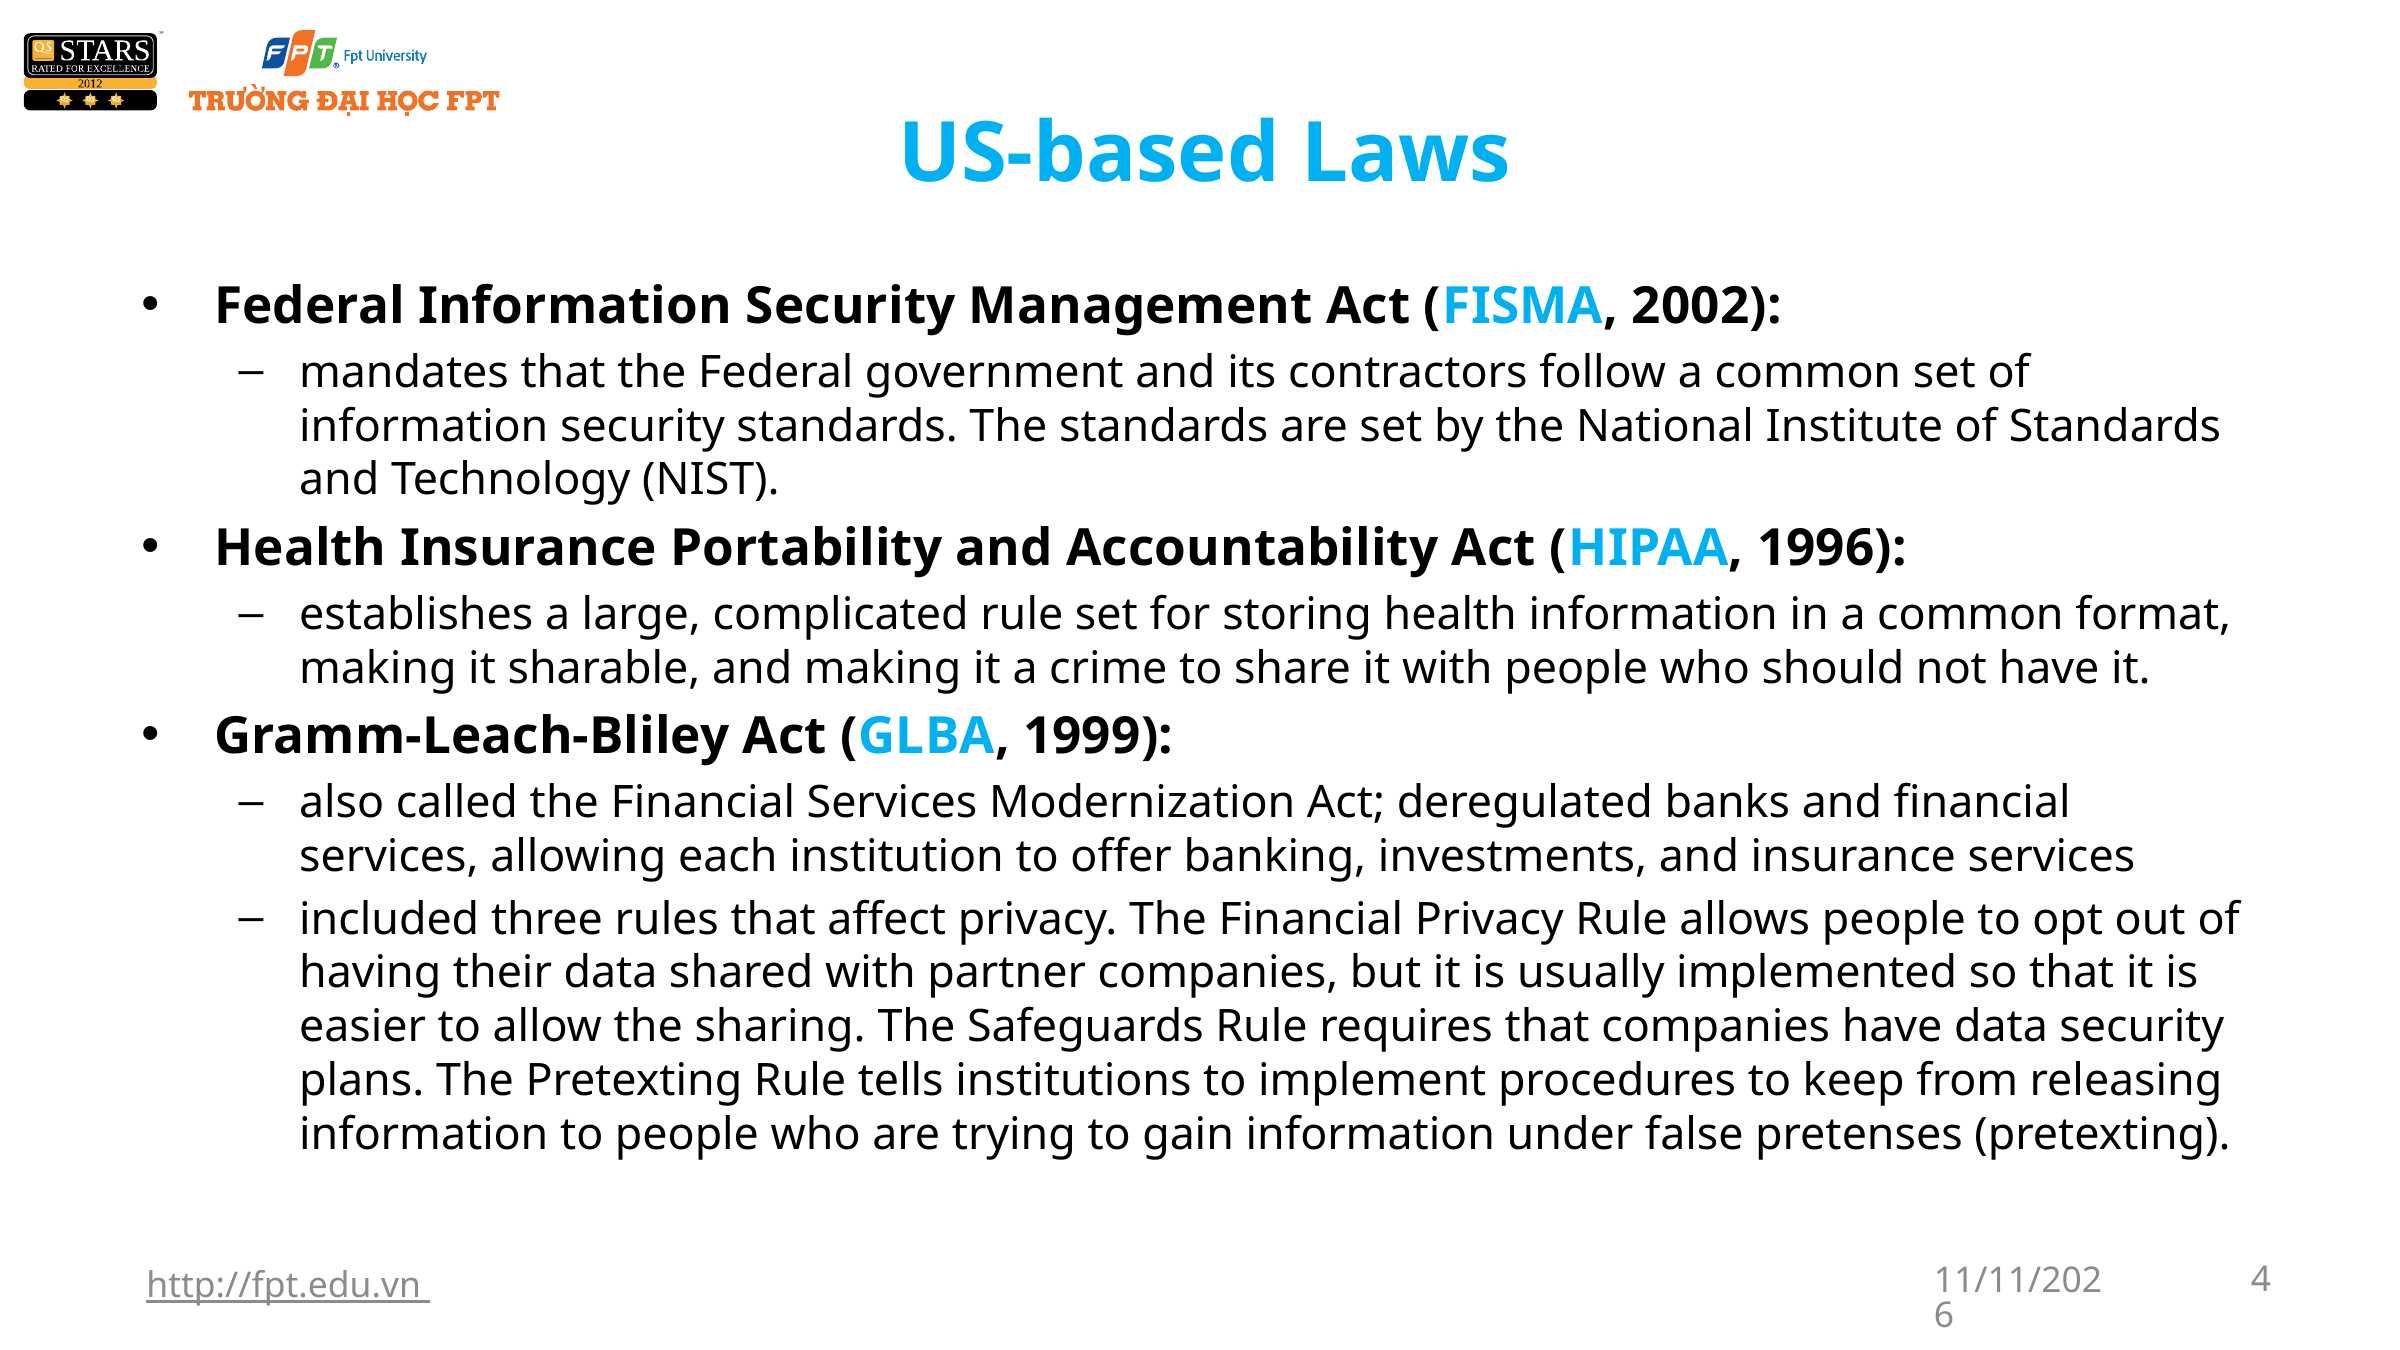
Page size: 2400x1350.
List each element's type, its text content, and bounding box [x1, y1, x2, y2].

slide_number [1912, 1250, 2138, 1313]
slide_number 4 [2175, 1250, 2293, 1312]
title US-based Laws [125, 36, 2285, 262]
list Federal Information Security Management Act (FISMA, 2002): mandates that the Federal government and its contractors follow a common set of information security standards. The standards are set by the National Institute of Standards and Technology (NIST). Health Insurance Portability and Accountability Act (HIPAA, 1996): establishes a large, complicated rule set for storing health information in a common format, making it sharable, and making it a crime to share it with people who should not have it. Gramm-Leach-Bliley Act (GLBA, 1999): also called the Financial Services Modernization Act; deregulated banks and financial services, allowing each institution to offer banking, investments, and insurance services included three rules that affect privacy. The Financial Privacy Rule allows people to opt out of having their data shared with partner companies, but it is usually implemented so that it is easier to allow the sharing. The Safeguards Rule requires that companies have data security plans. The Pretexting Rule tells institutions to implement procedures to keep from releasing information to people who are trying to gain information under false pretenses (pretexting). [120, 261, 2280, 1206]
footer http://fpt.edu.vn [125, 1250, 885, 1322]
